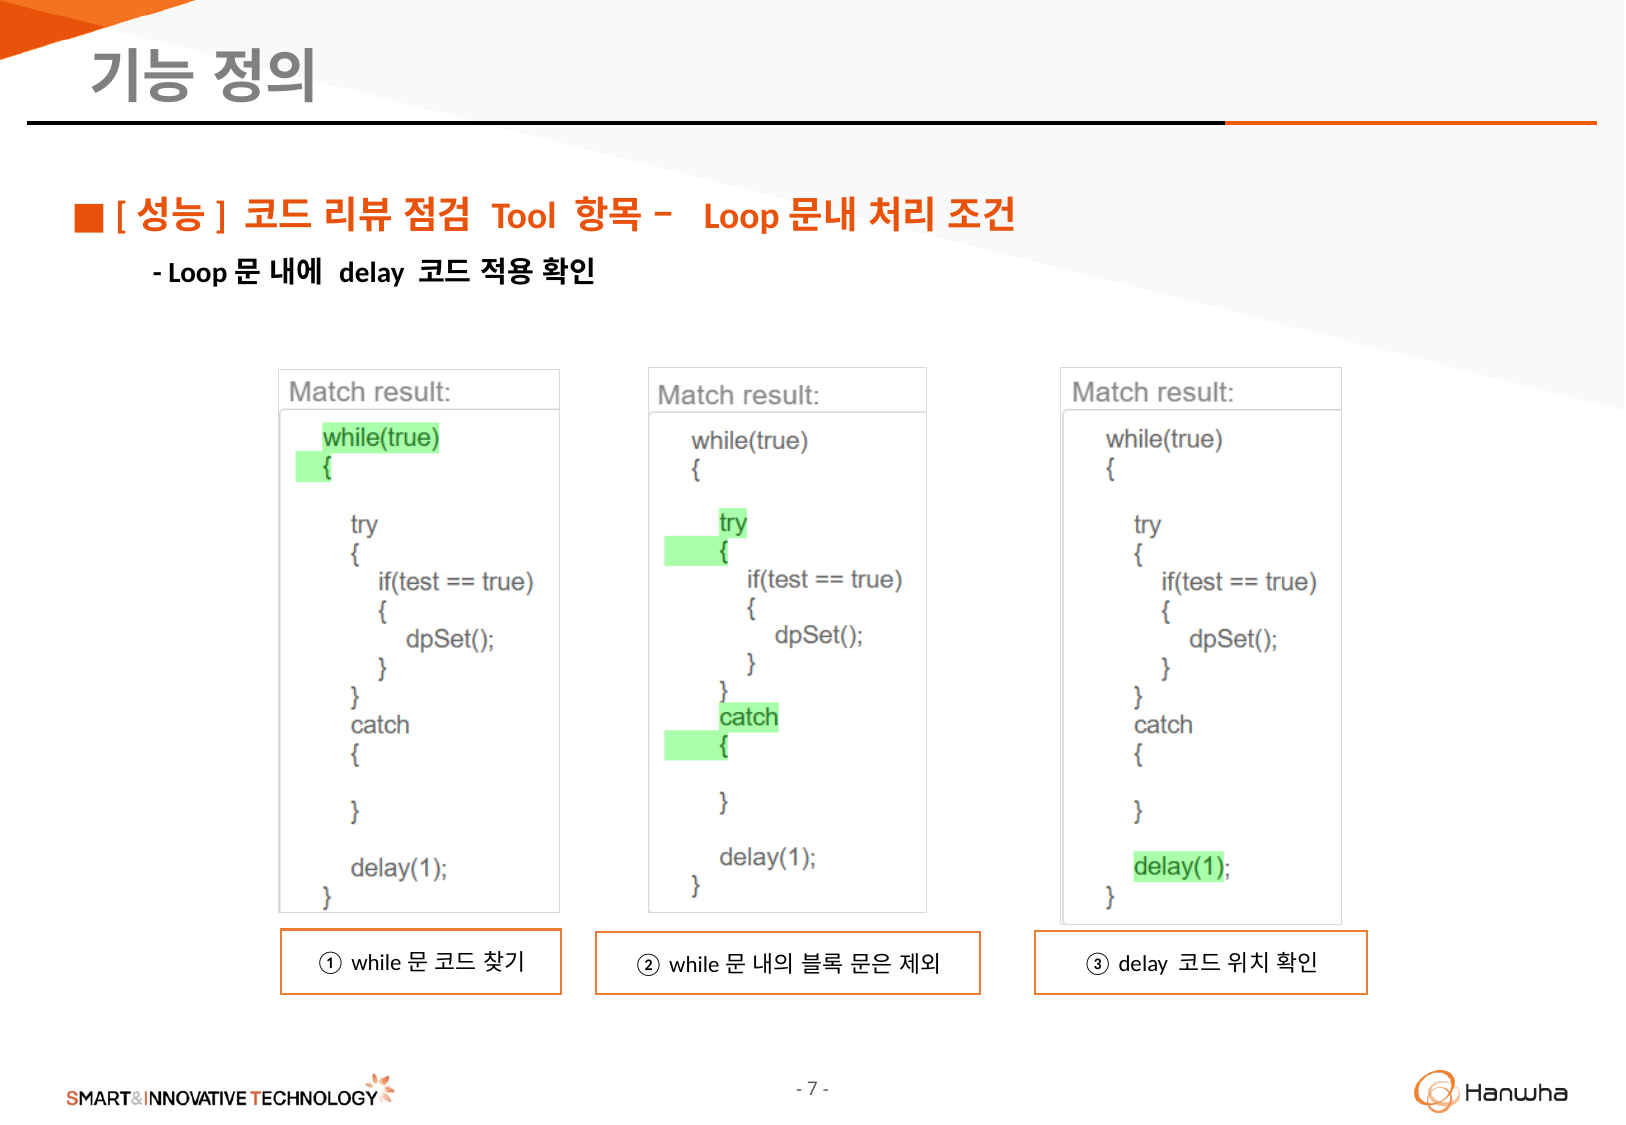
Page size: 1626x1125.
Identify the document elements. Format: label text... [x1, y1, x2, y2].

text_box ■ [성능] 코드 리뷰 점검 Tool 항목 – Loop문내 처리 조건 - Loop문 내에 delay 코드 적용 확인 [56, 160, 1590, 296]
text_box ② while문 내의 블록 문은 제외 [595, 931, 981, 995]
text_box ③ delay 코드 위치 확인 [1034, 930, 1368, 995]
text_box ① while문 코드 찾기 [280, 928, 562, 995]
title 기능 정의 [74, 36, 1200, 120]
picture [0, 0, 1625, 1125]
